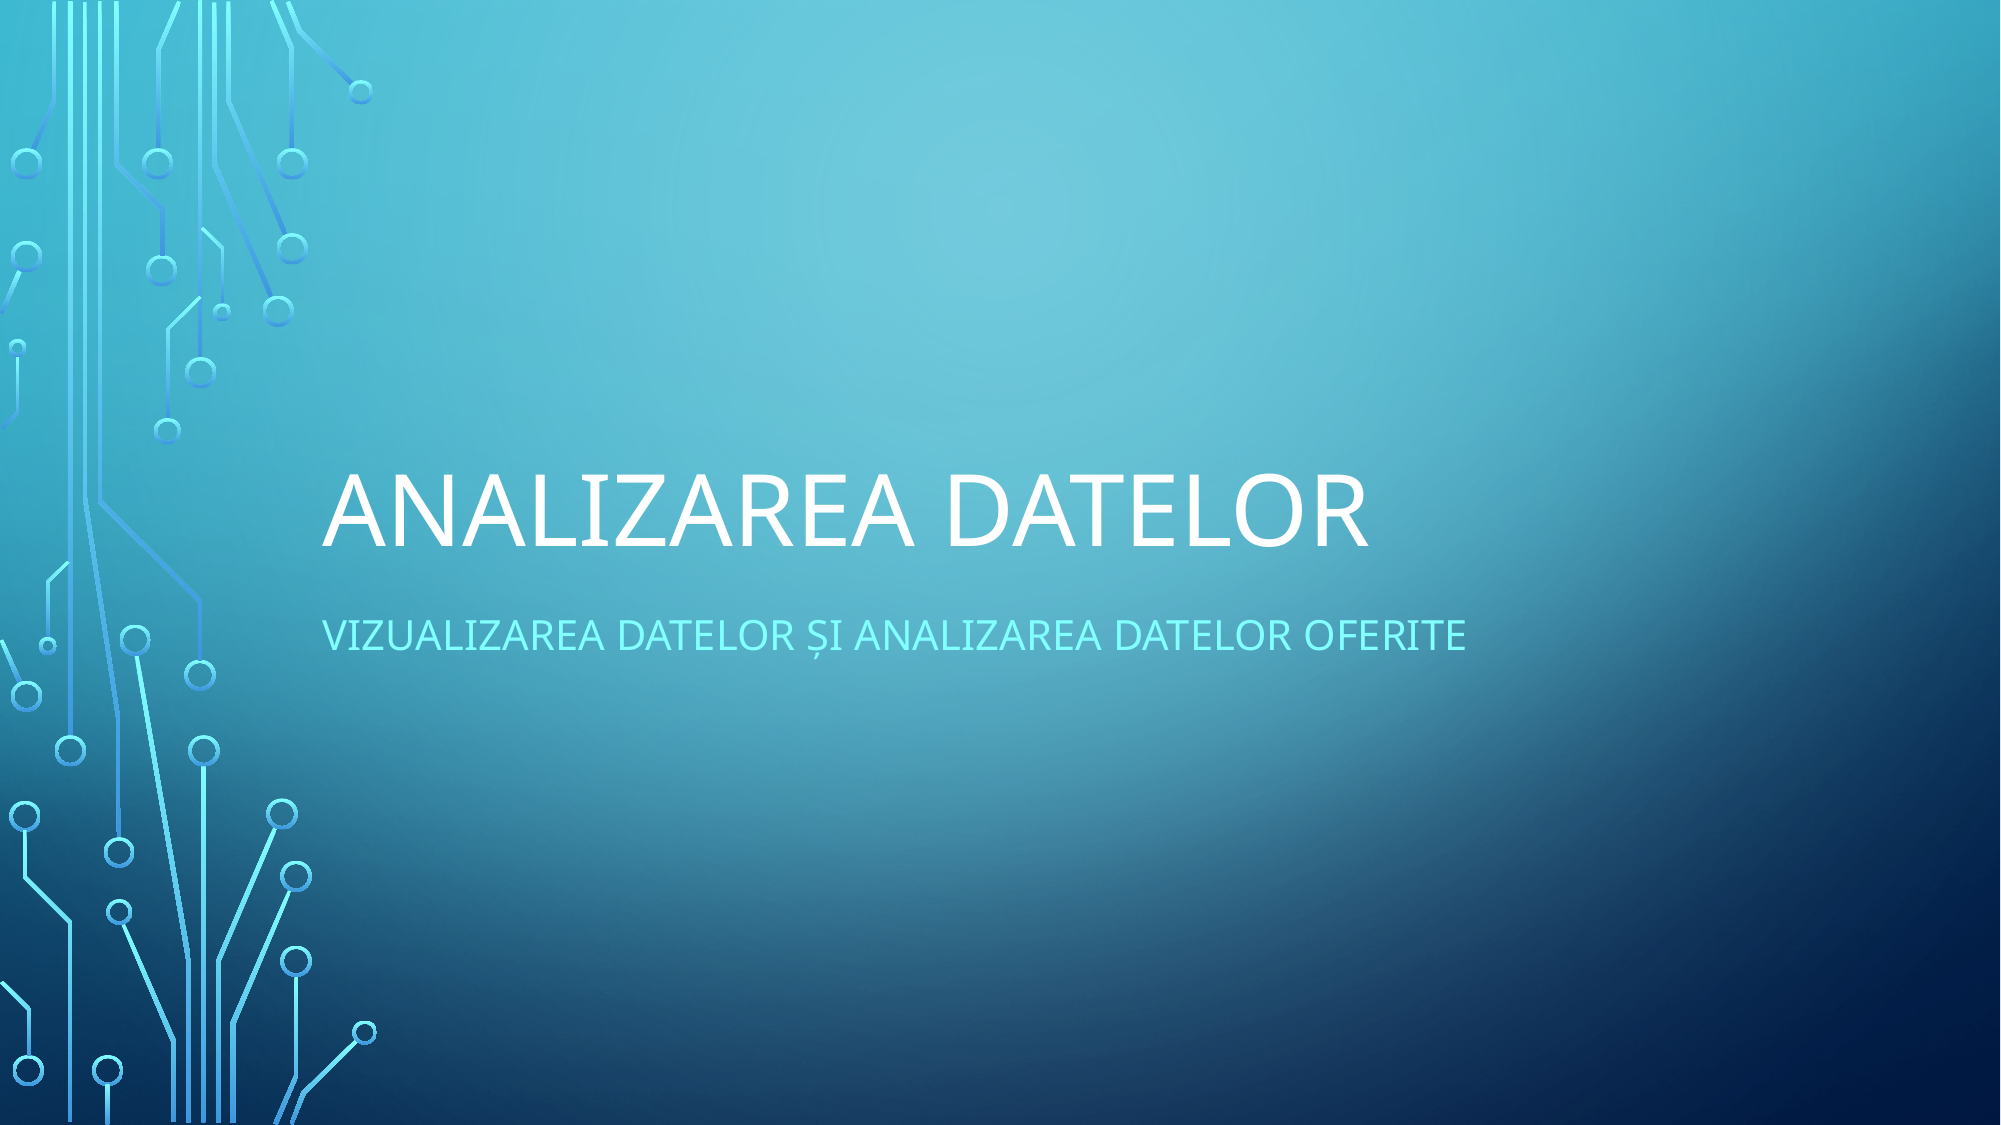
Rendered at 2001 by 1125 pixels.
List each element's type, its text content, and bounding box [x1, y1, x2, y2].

subtitle Vizualizarea datelor și analizarea datelor oferite [307, 590, 1750, 863]
title analizarea datelor [307, 184, 1750, 576]
